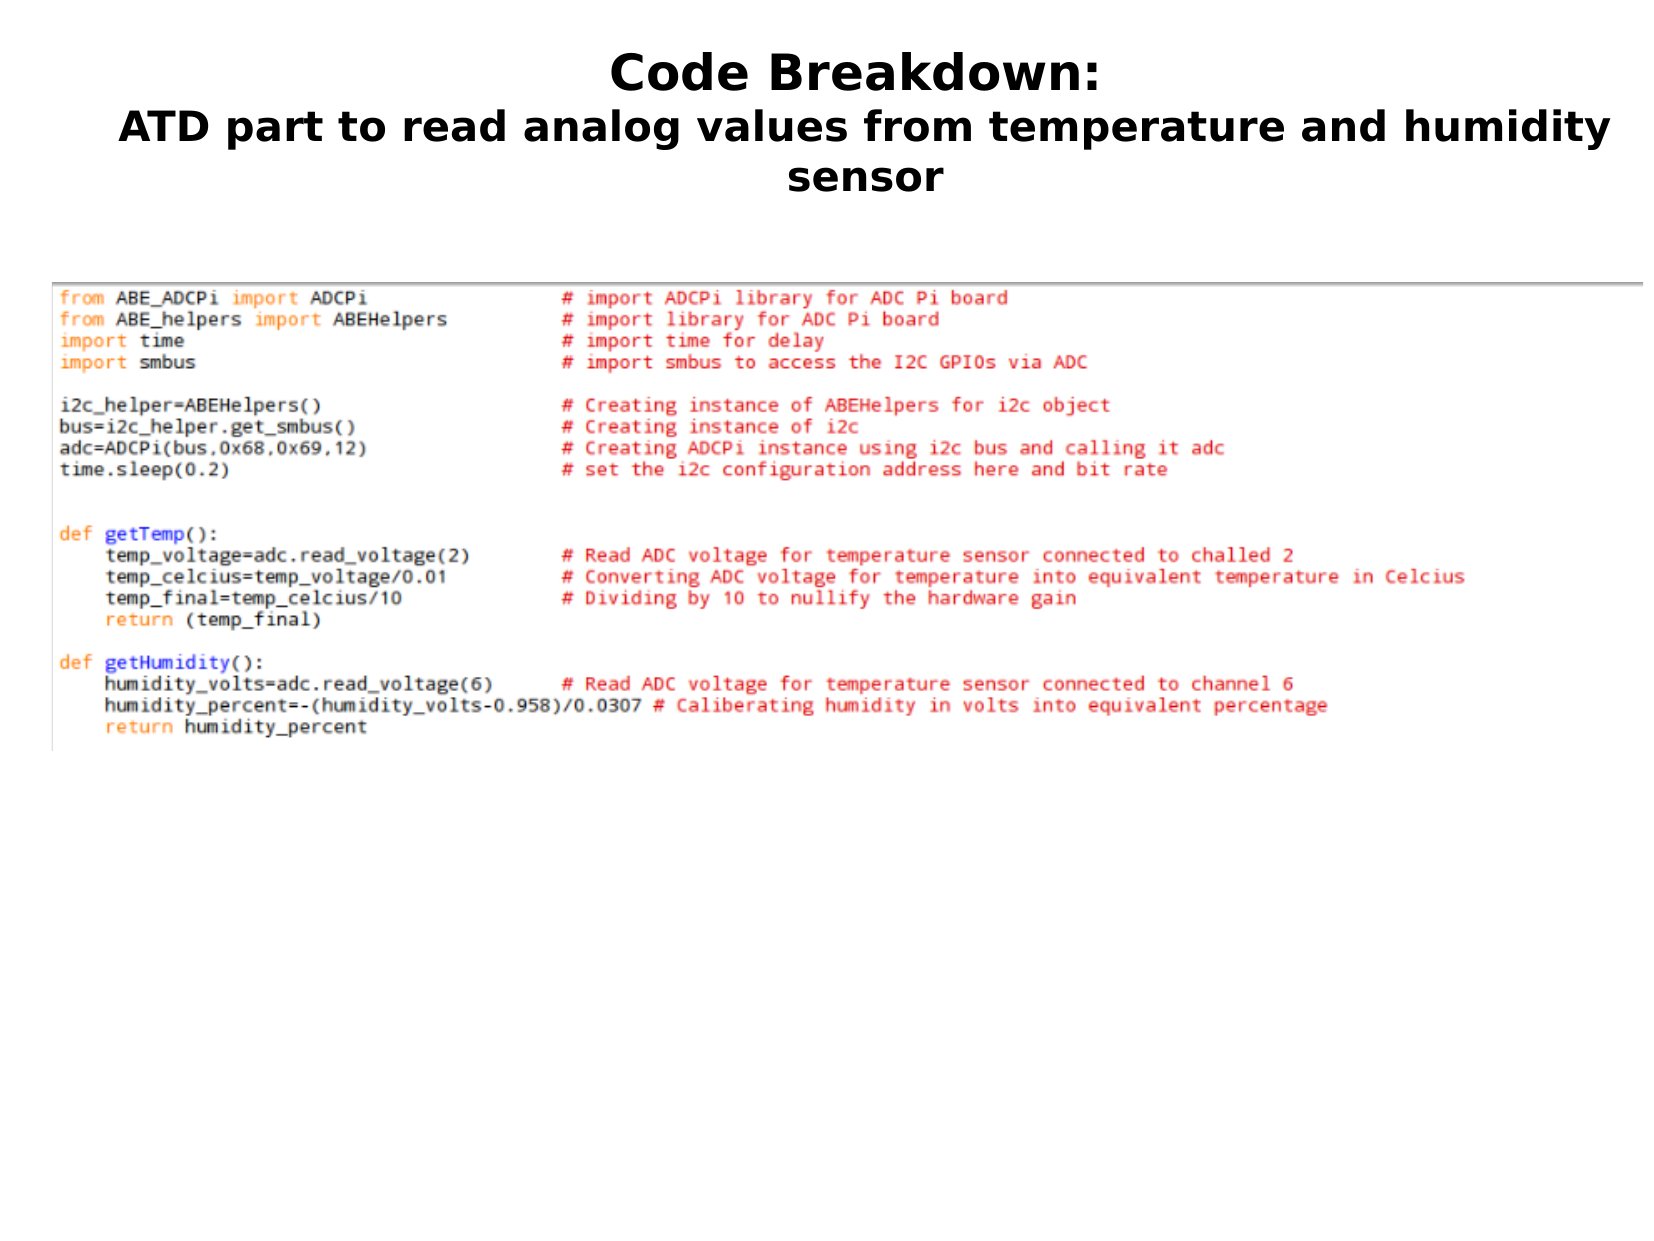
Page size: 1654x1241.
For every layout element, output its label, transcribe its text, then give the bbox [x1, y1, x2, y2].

title Code Breakdown: ATD part to read analog values from temperature and humidity sensor [51, 32, 1654, 208]
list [51, 269, 1644, 751]
